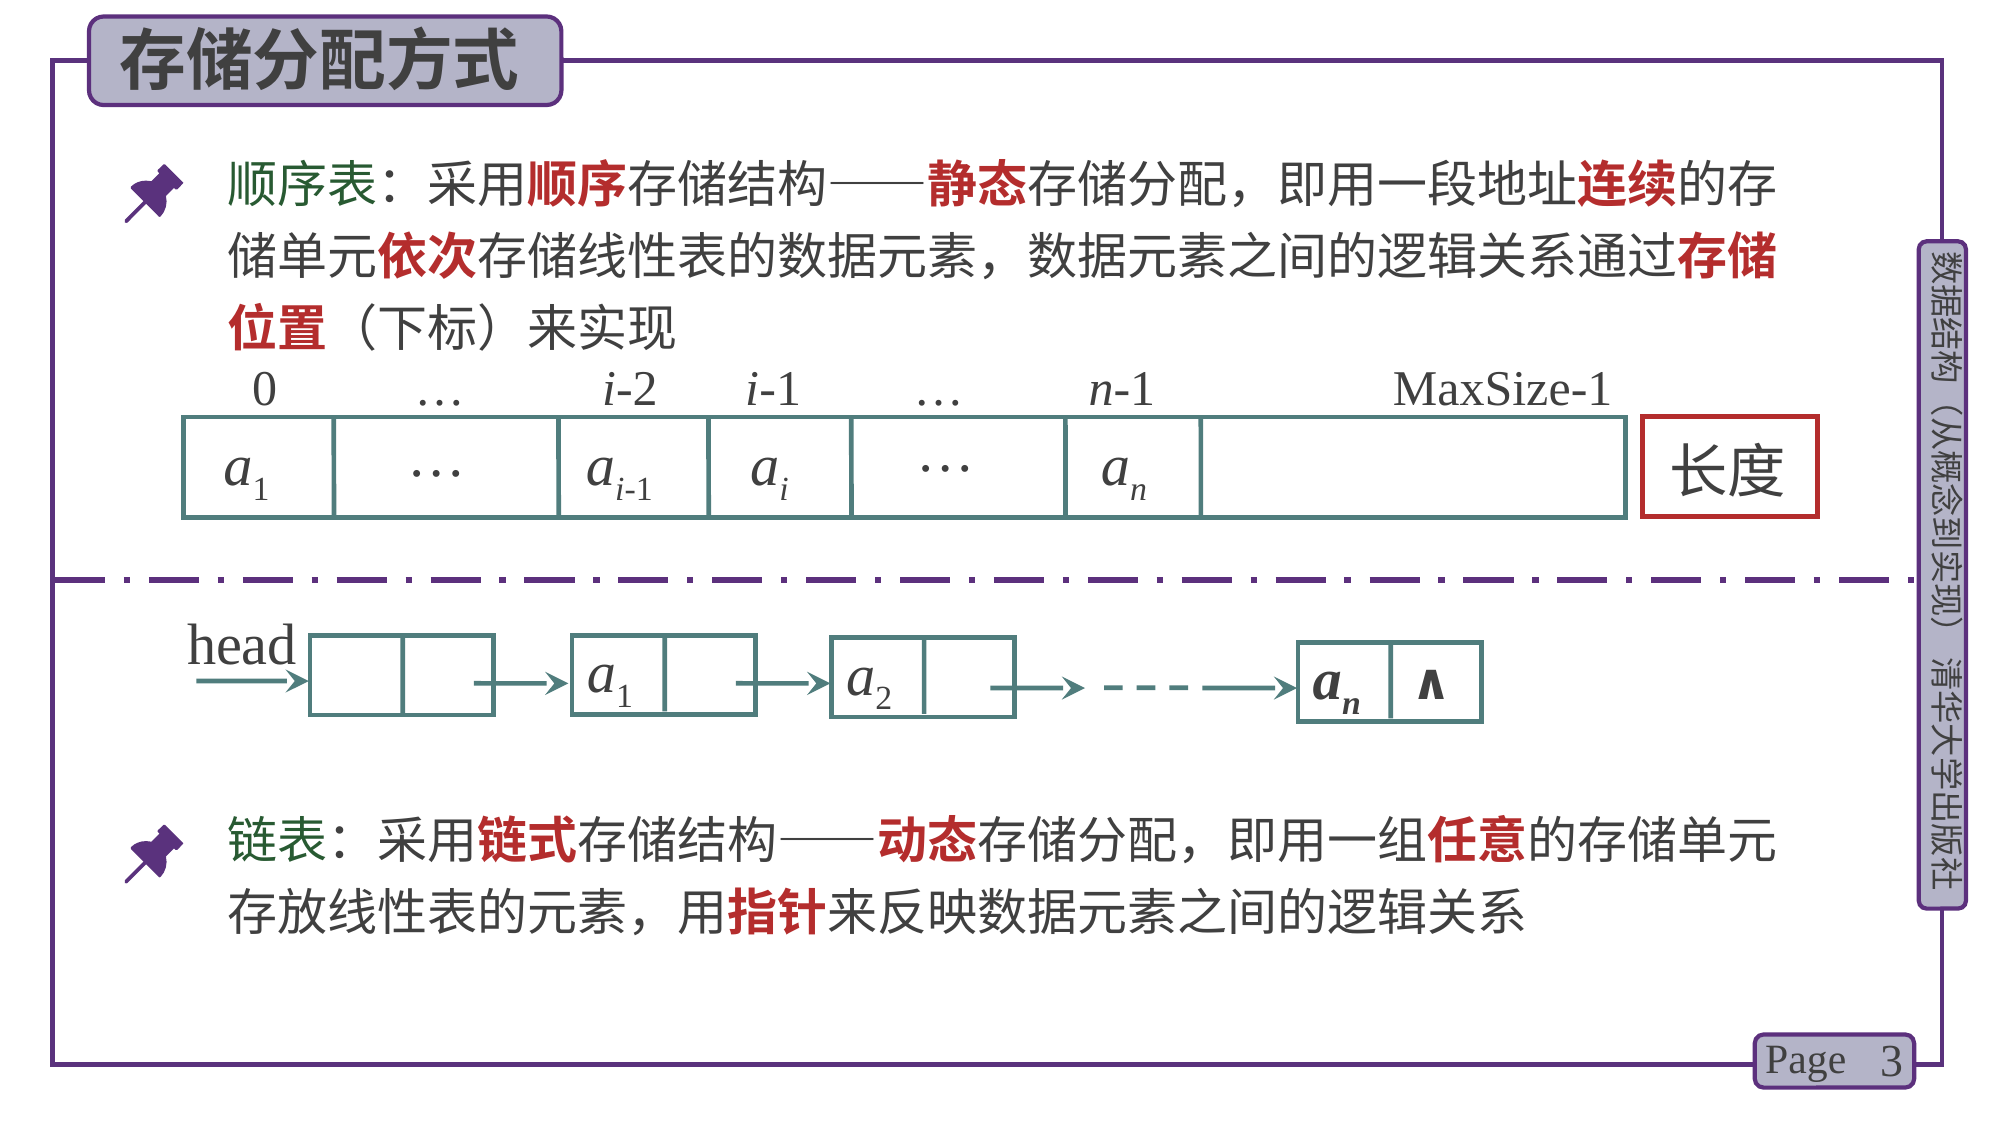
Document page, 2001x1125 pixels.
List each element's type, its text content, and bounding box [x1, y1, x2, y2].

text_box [124, 788, 1826, 950]
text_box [124, 132, 1817, 366]
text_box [187, 605, 1482, 722]
text_box [87, 15, 552, 107]
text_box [183, 339, 1838, 518]
text_box 存储分配方式 [104, 10, 563, 105]
